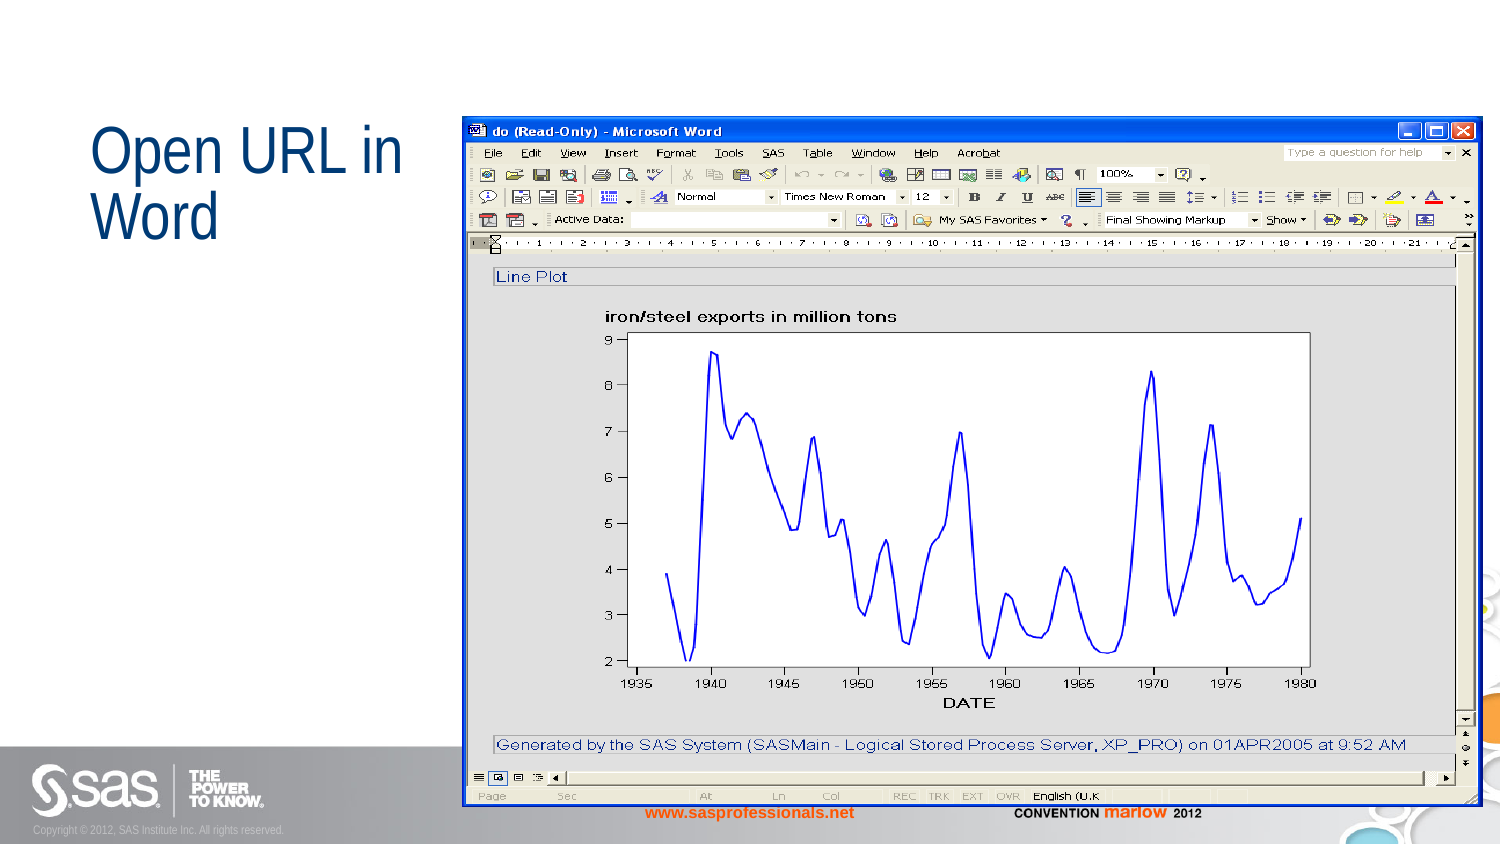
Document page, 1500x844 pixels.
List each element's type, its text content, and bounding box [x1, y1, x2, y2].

title Open URL in Word [74, 112, 426, 507]
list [462, 116, 1483, 807]
picture [0, 0, 1500, 844]
